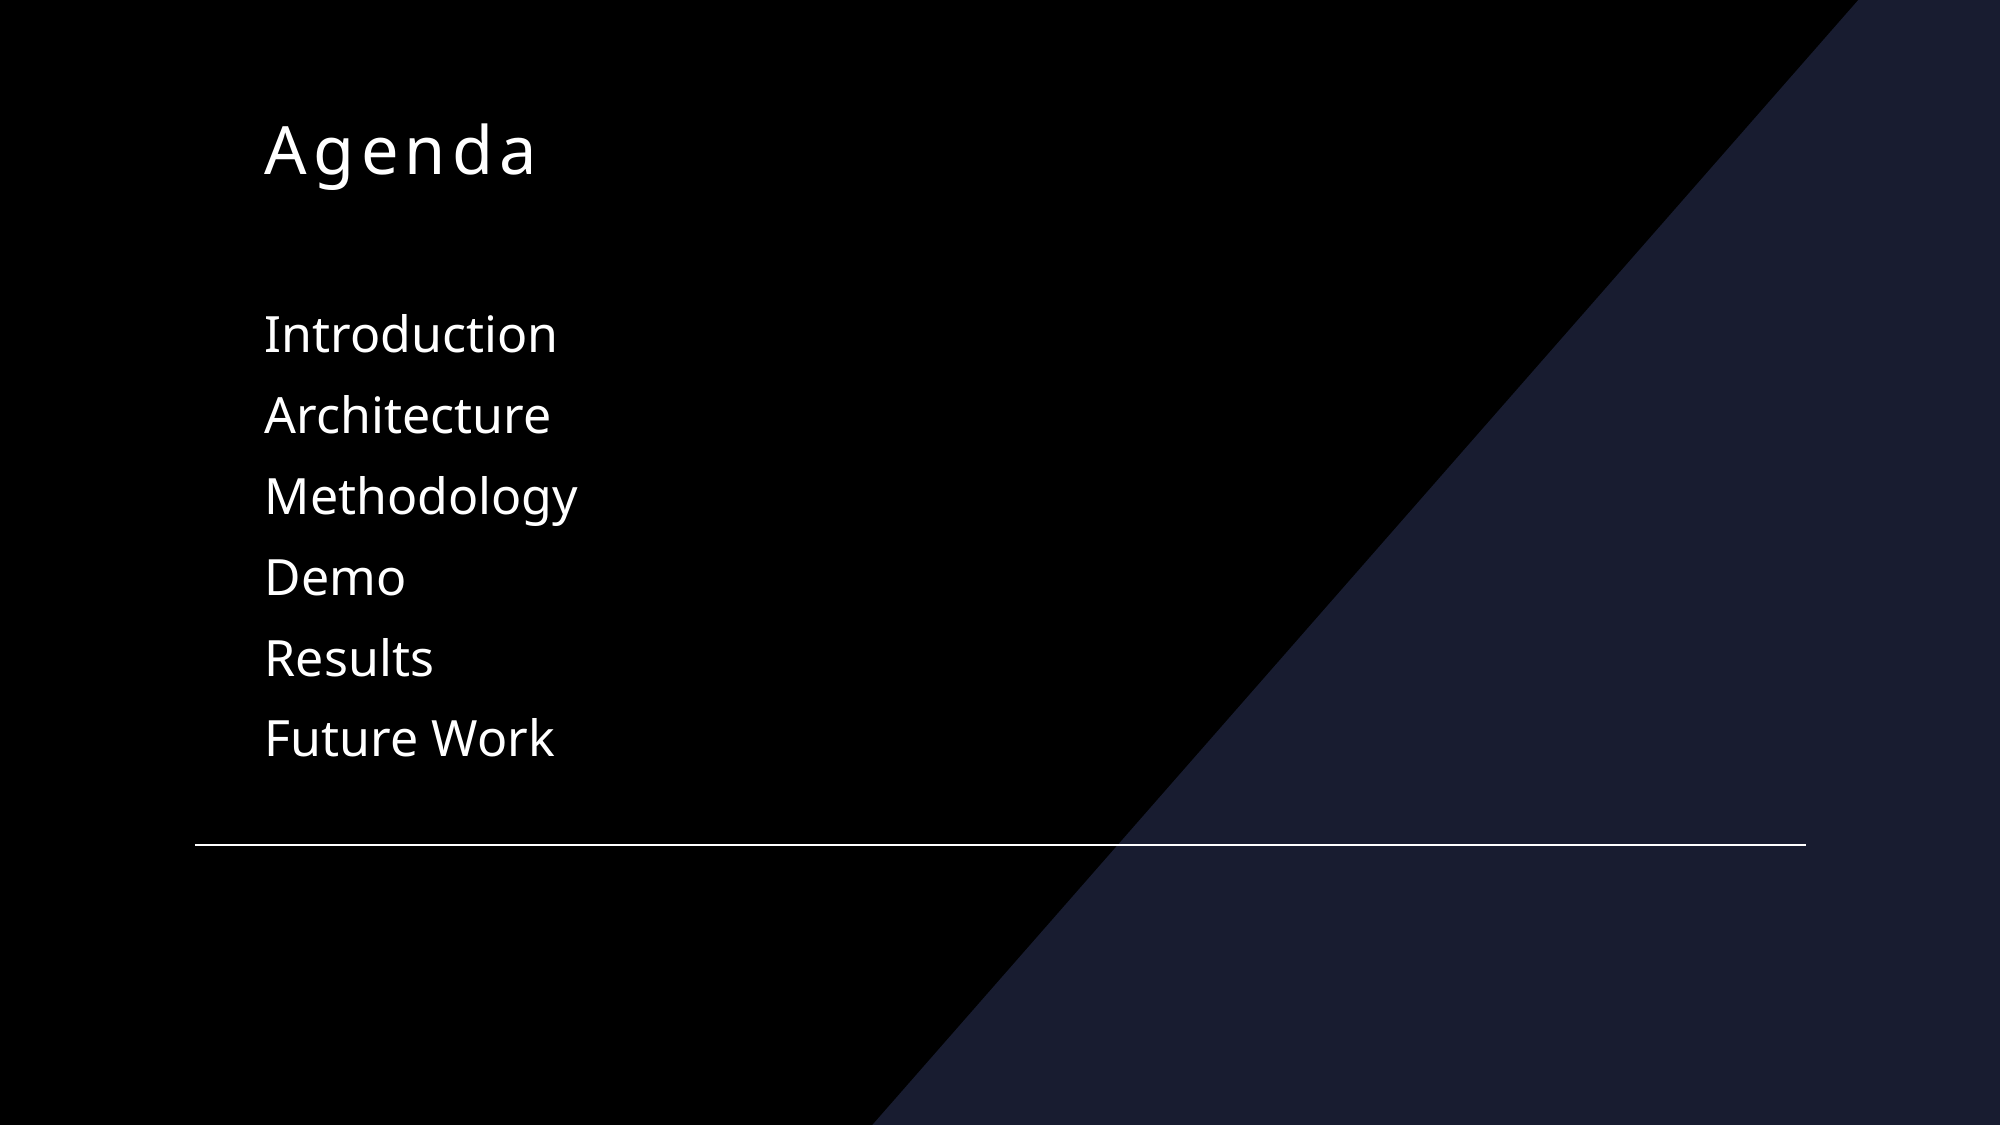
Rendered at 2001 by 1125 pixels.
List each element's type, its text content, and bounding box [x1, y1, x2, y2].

title Agenda [249, 100, 1725, 214]
subtitle Introduction Architecture Methodology Demo Results Future Work [249, 214, 1725, 788]
